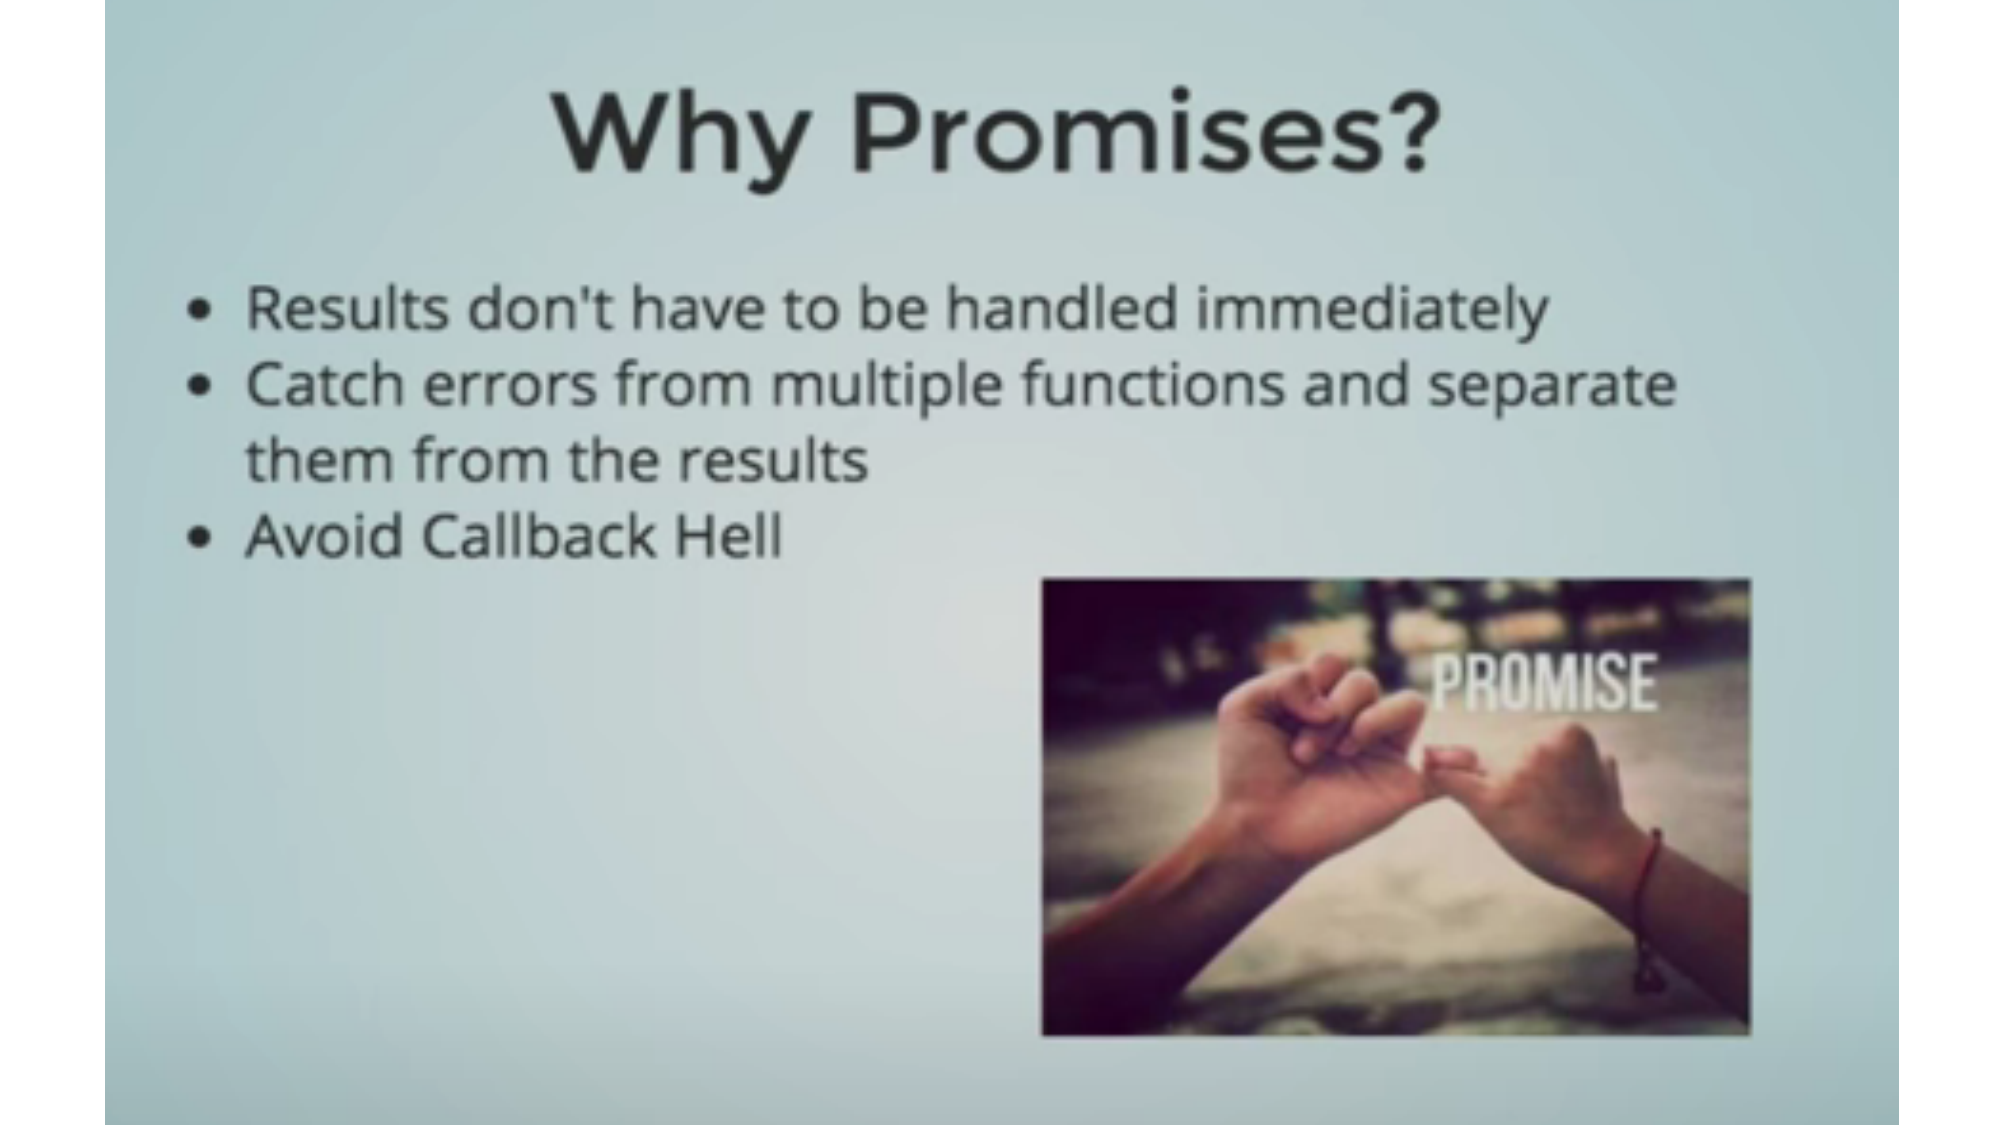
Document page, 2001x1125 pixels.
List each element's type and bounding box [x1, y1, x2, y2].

picture [104, 0, 1899, 1125]
